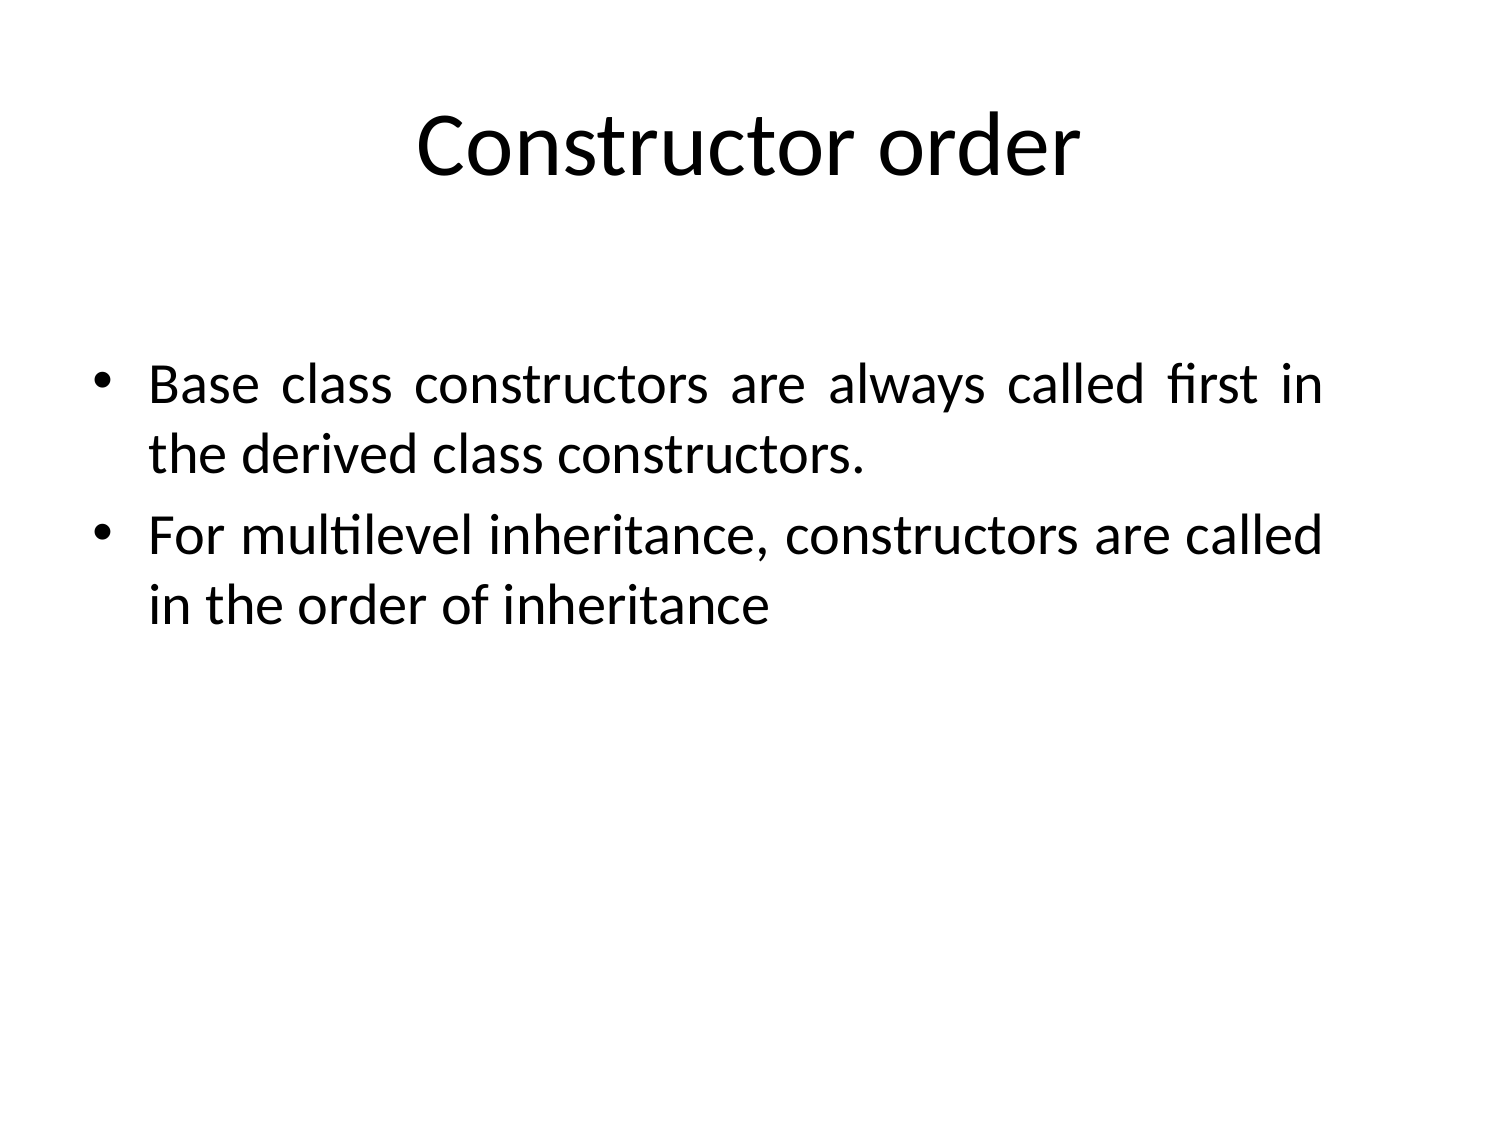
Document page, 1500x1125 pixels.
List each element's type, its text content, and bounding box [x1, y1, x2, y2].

title Constructor order [75, 45, 1425, 233]
list Base class constructors are always called first in the derived class constructors. For multilevel inheritance, constructors are called in the order of inheritance [77, 337, 1340, 1080]
